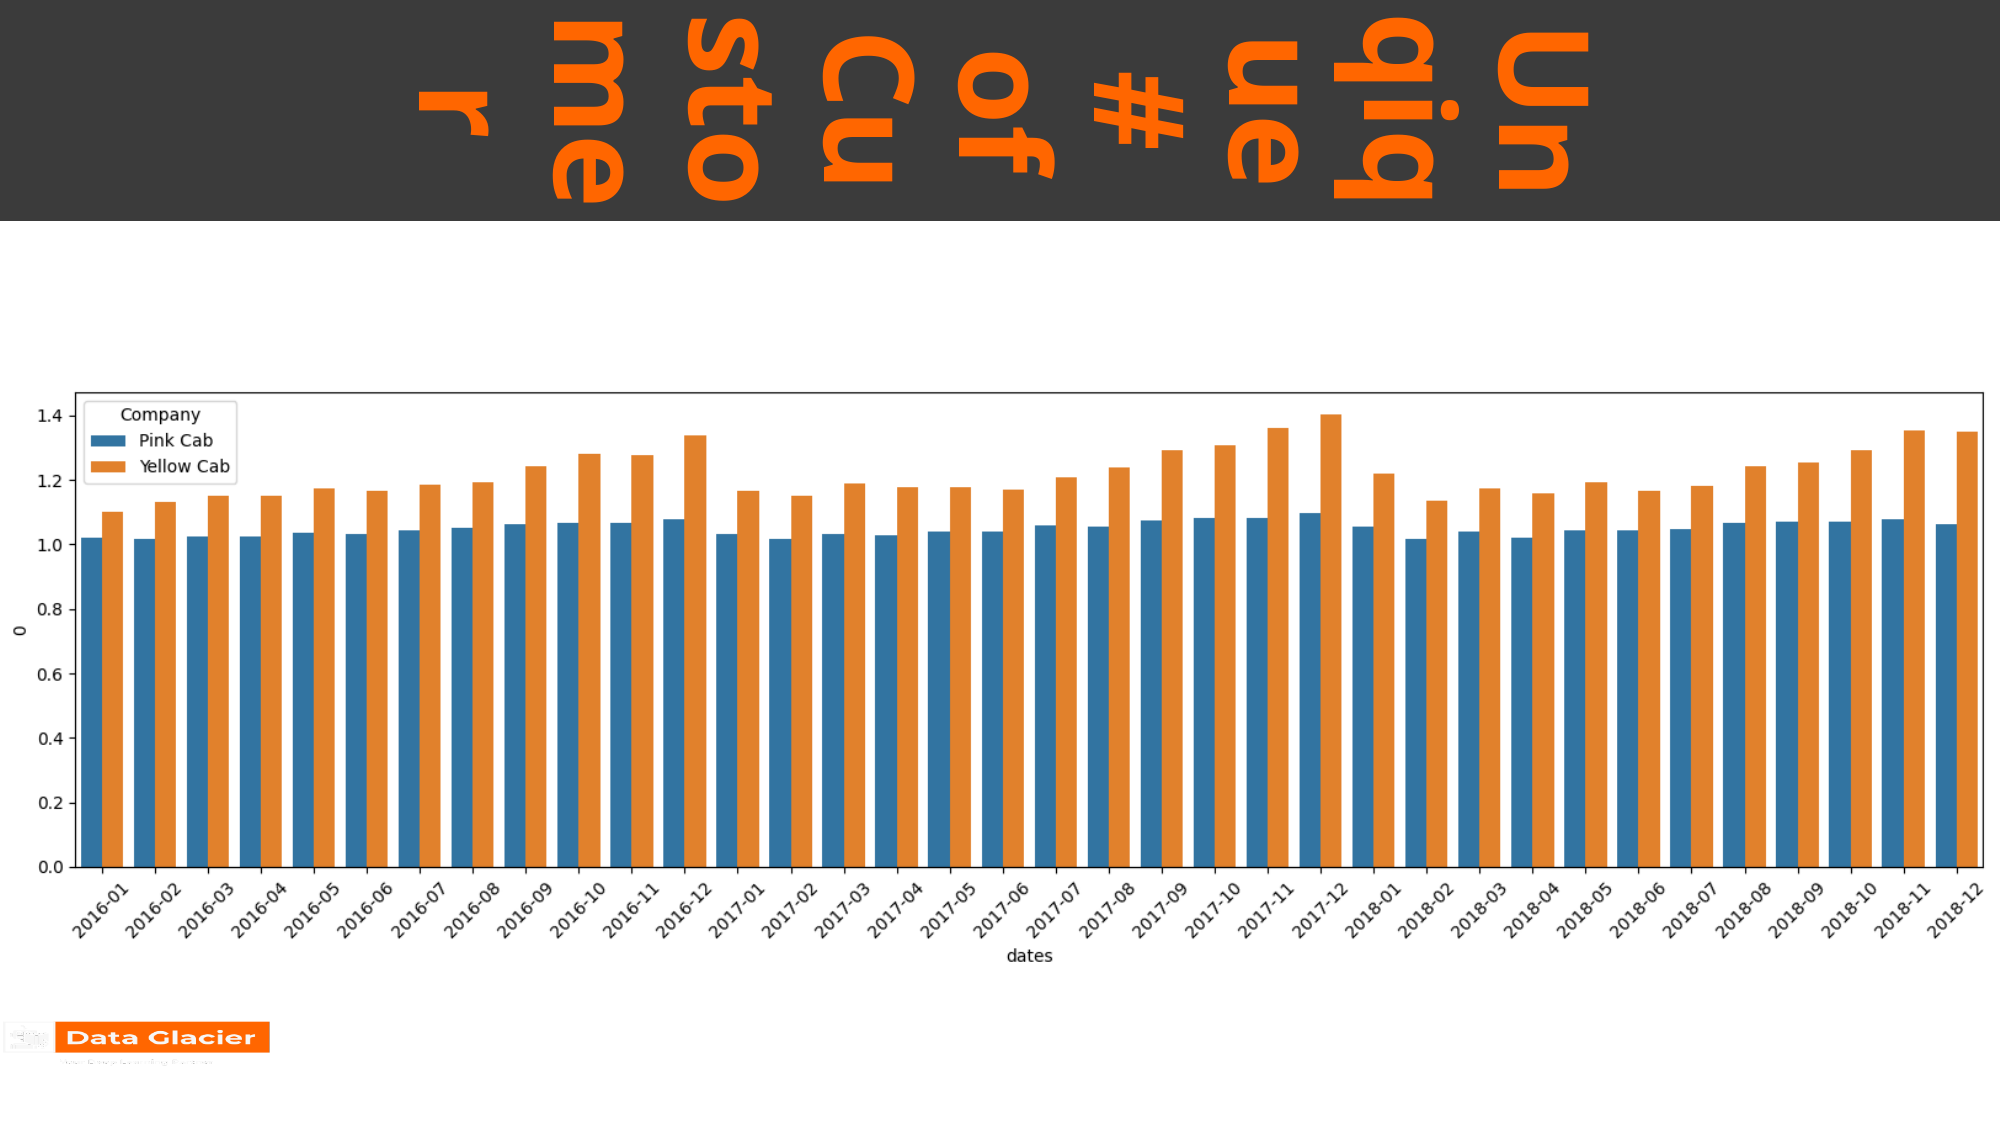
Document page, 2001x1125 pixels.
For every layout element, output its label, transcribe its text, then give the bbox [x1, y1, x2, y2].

title Unqique # of Customer [0, 0, 2000, 221]
picture [0, 380, 2000, 1125]
